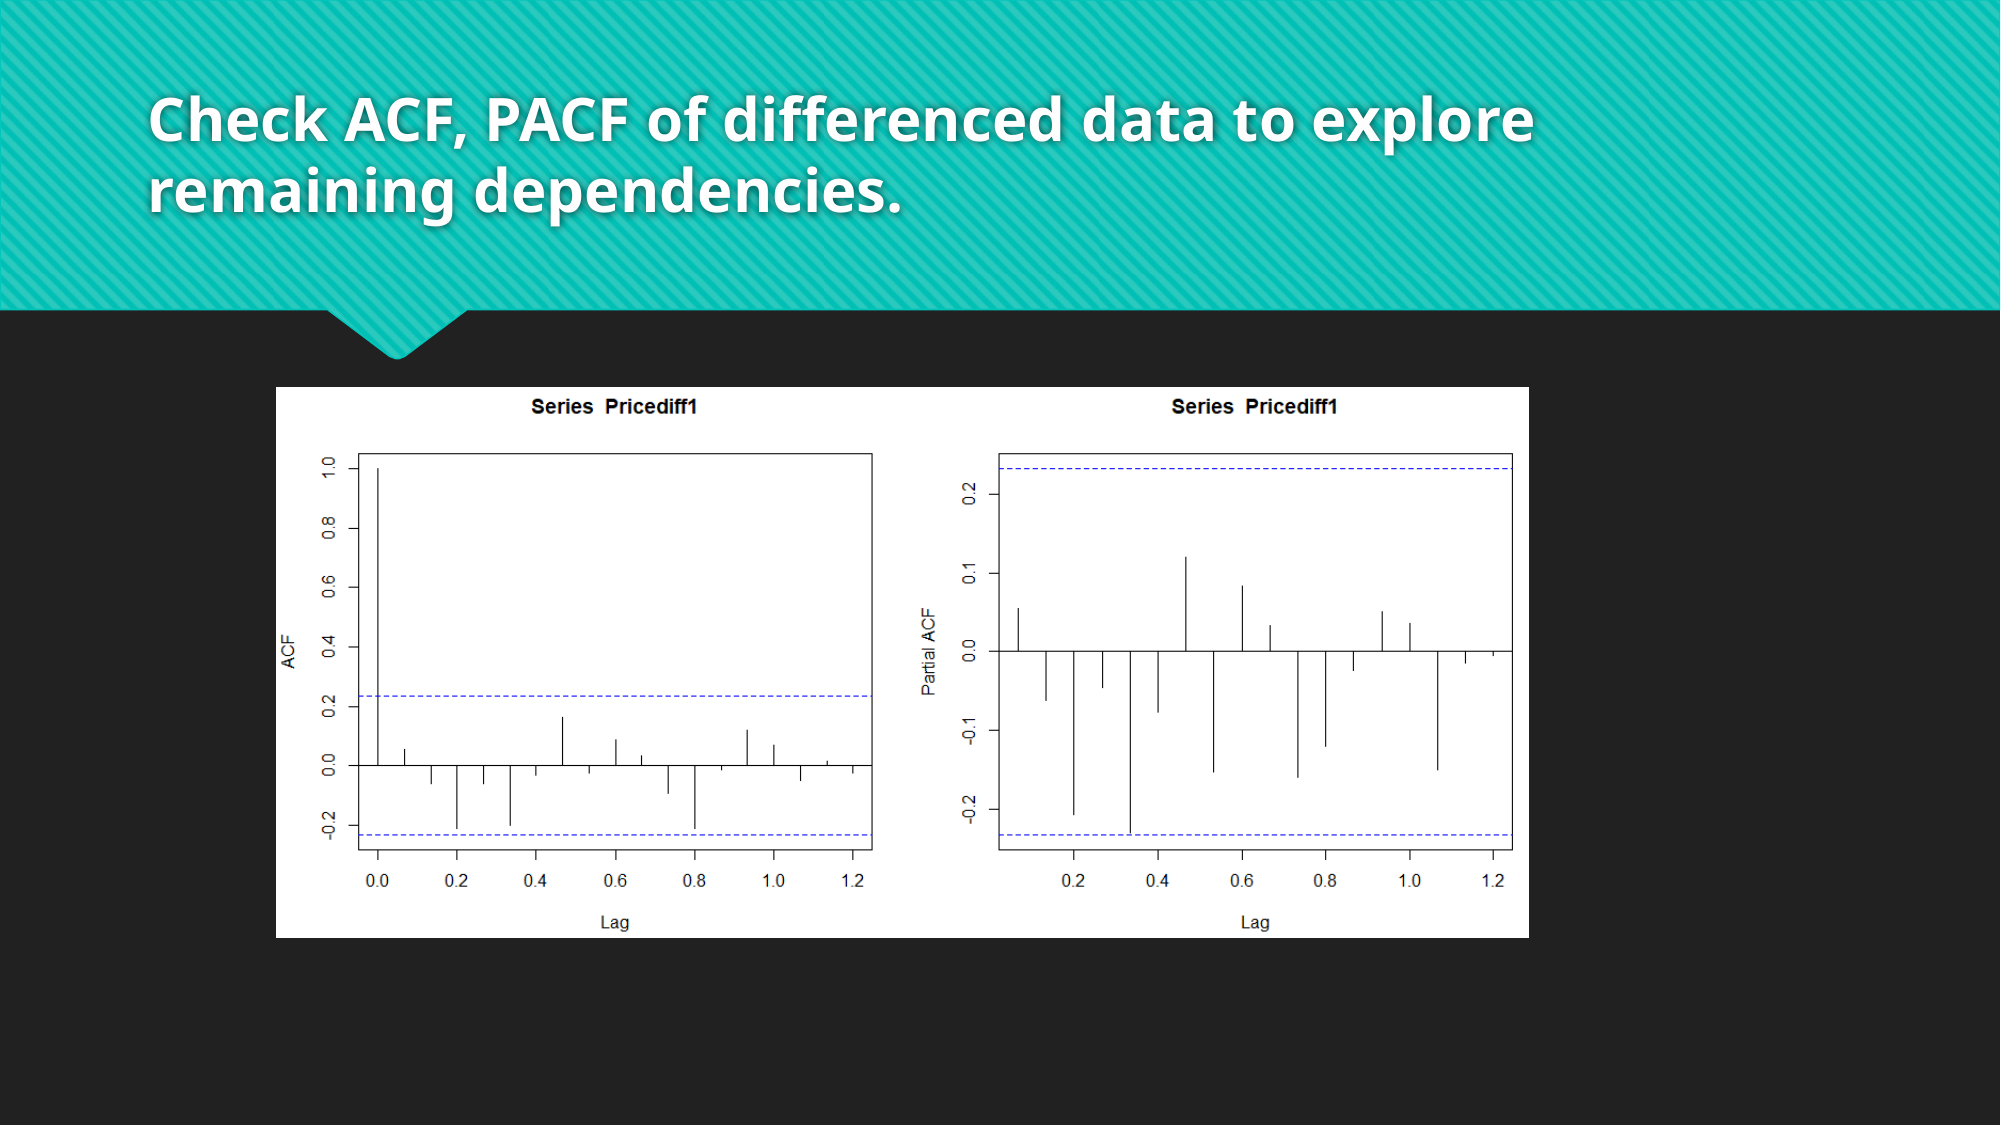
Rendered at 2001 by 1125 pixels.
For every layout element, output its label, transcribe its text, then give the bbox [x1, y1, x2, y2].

picture [276, 387, 1529, 939]
title Check ACF, PACF of differenced data to explore remaining dependencies. [132, 73, 1868, 233]
